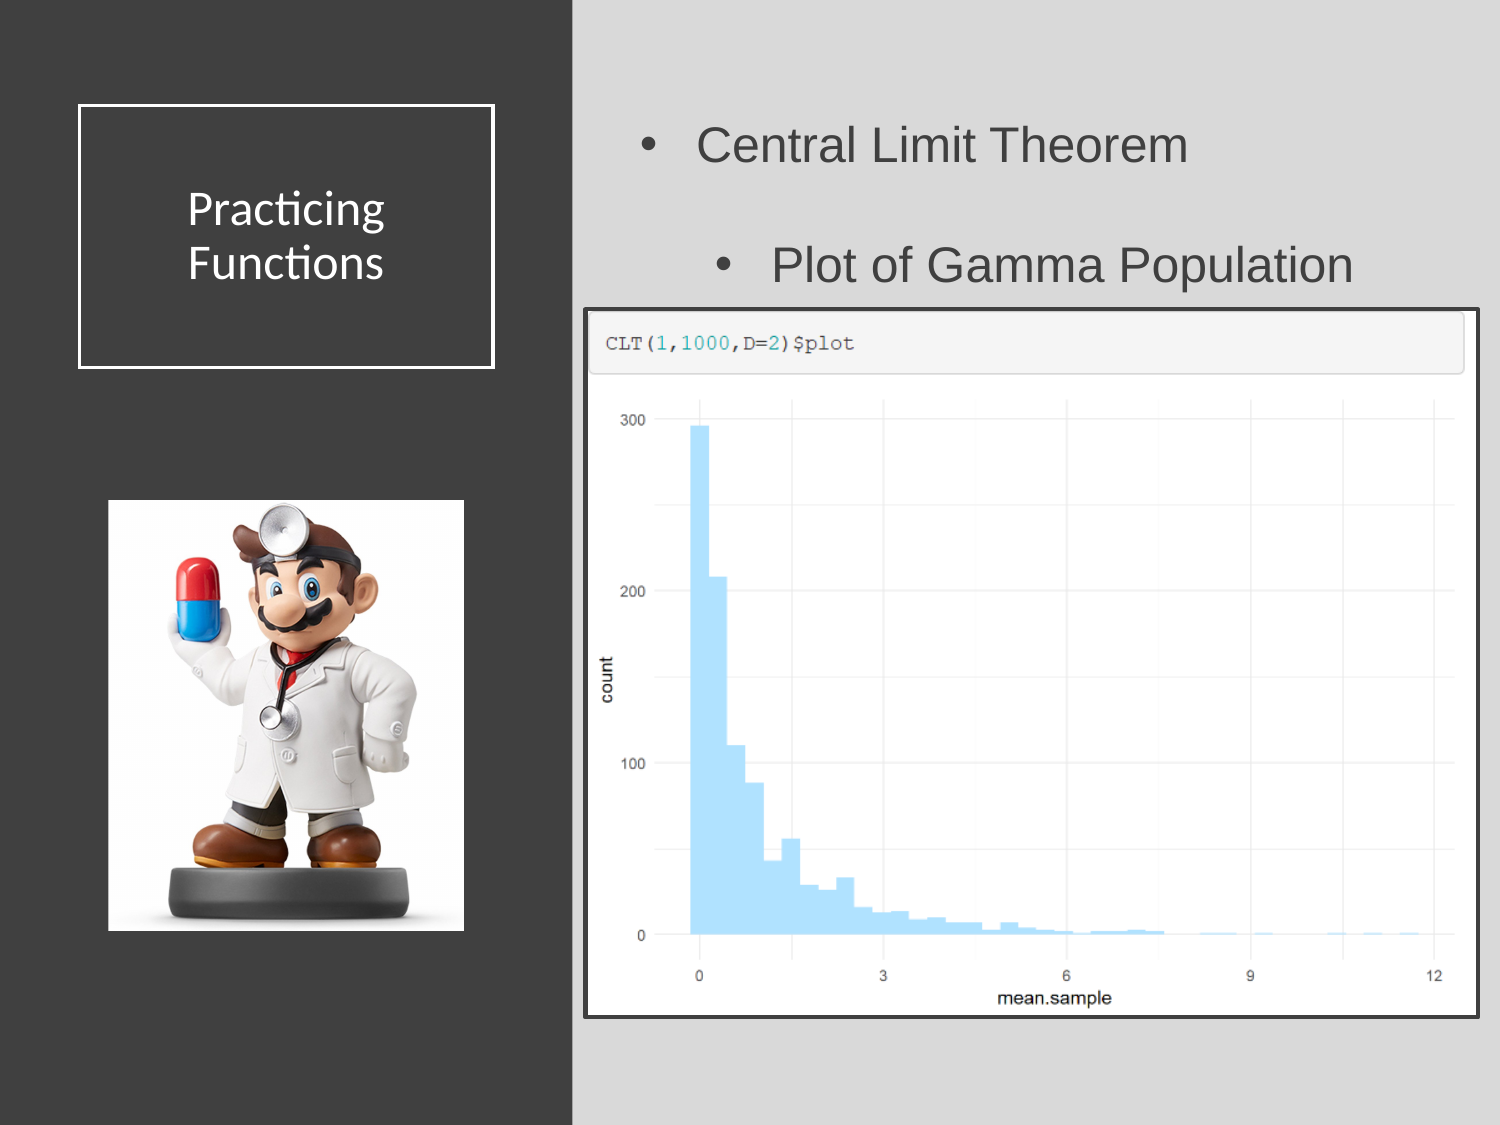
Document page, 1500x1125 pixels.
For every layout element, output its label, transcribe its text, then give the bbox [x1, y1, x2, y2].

picture [107, 499, 465, 931]
text_box Central Limit Theorem Plot of Gamma Population [624, 105, 1488, 301]
text_box [0, 0, 573, 1125]
picture [587, 311, 1476, 1016]
title Practicing Functions [78, 105, 494, 368]
